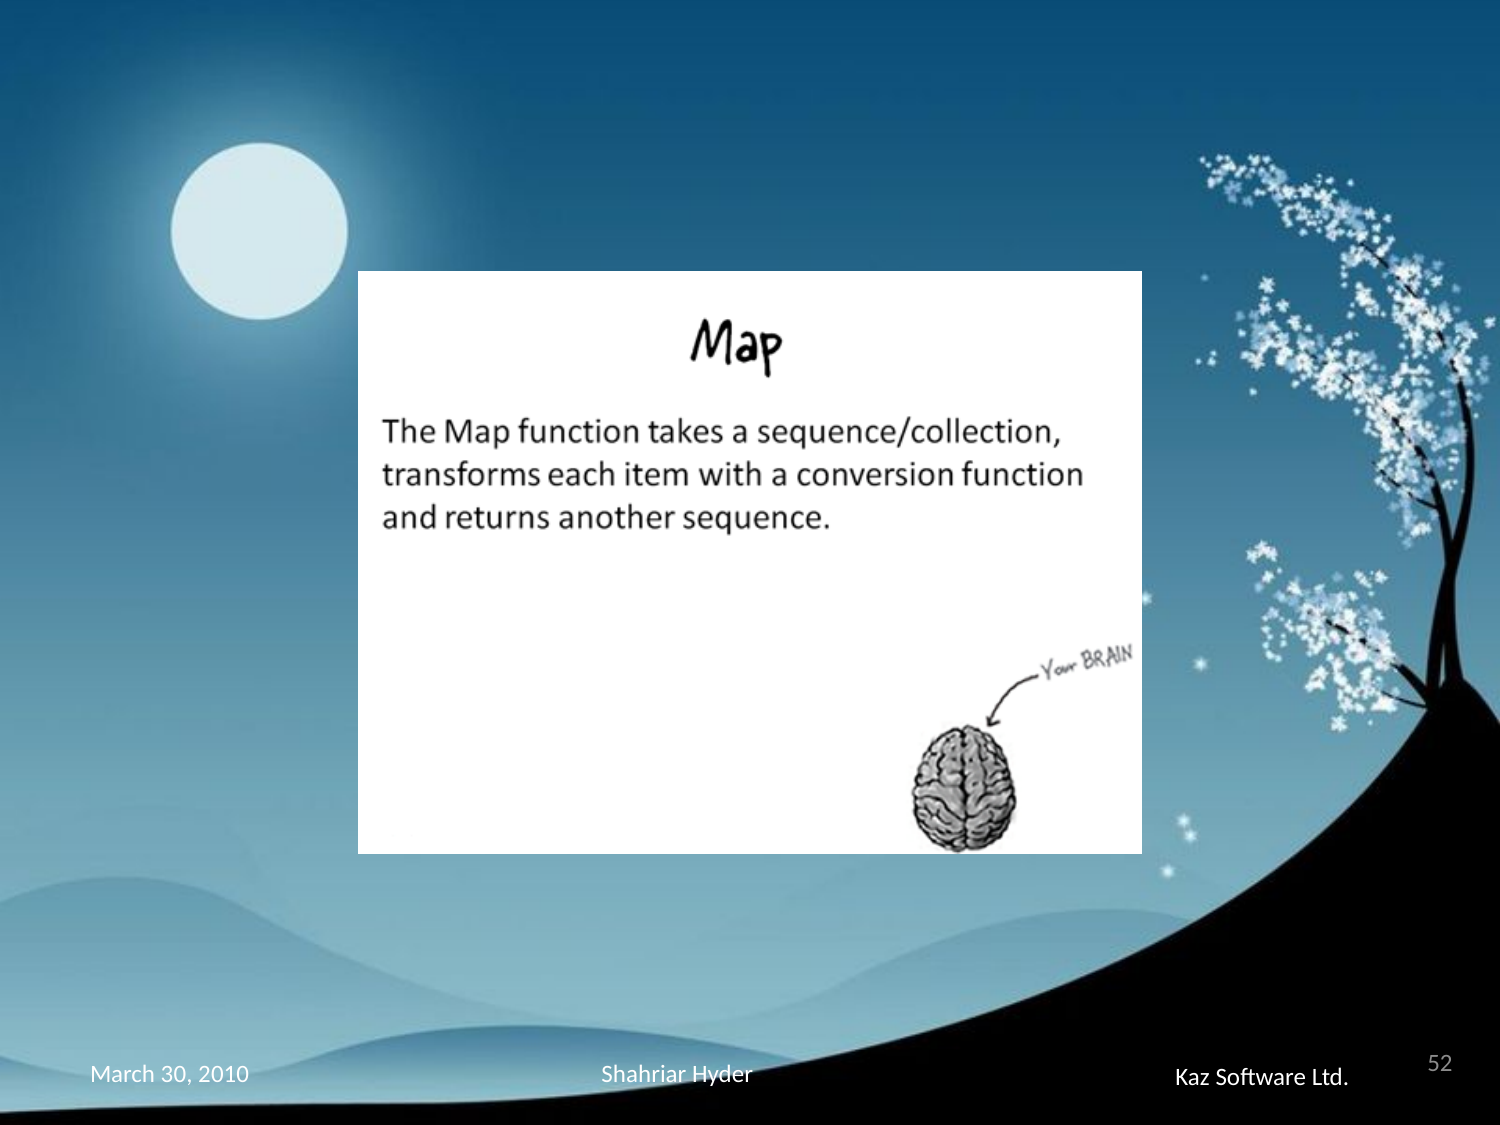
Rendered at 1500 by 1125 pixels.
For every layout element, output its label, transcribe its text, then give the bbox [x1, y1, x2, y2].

picture [0, 0, 1500, 1125]
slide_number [75, 1042, 425, 1103]
text_box Kaz Software Ltd. [1025, 1044, 1500, 1105]
footer Shahriar Hyder [439, 1042, 915, 1103]
slide_number 52 [1155, 1024, 1468, 1100]
